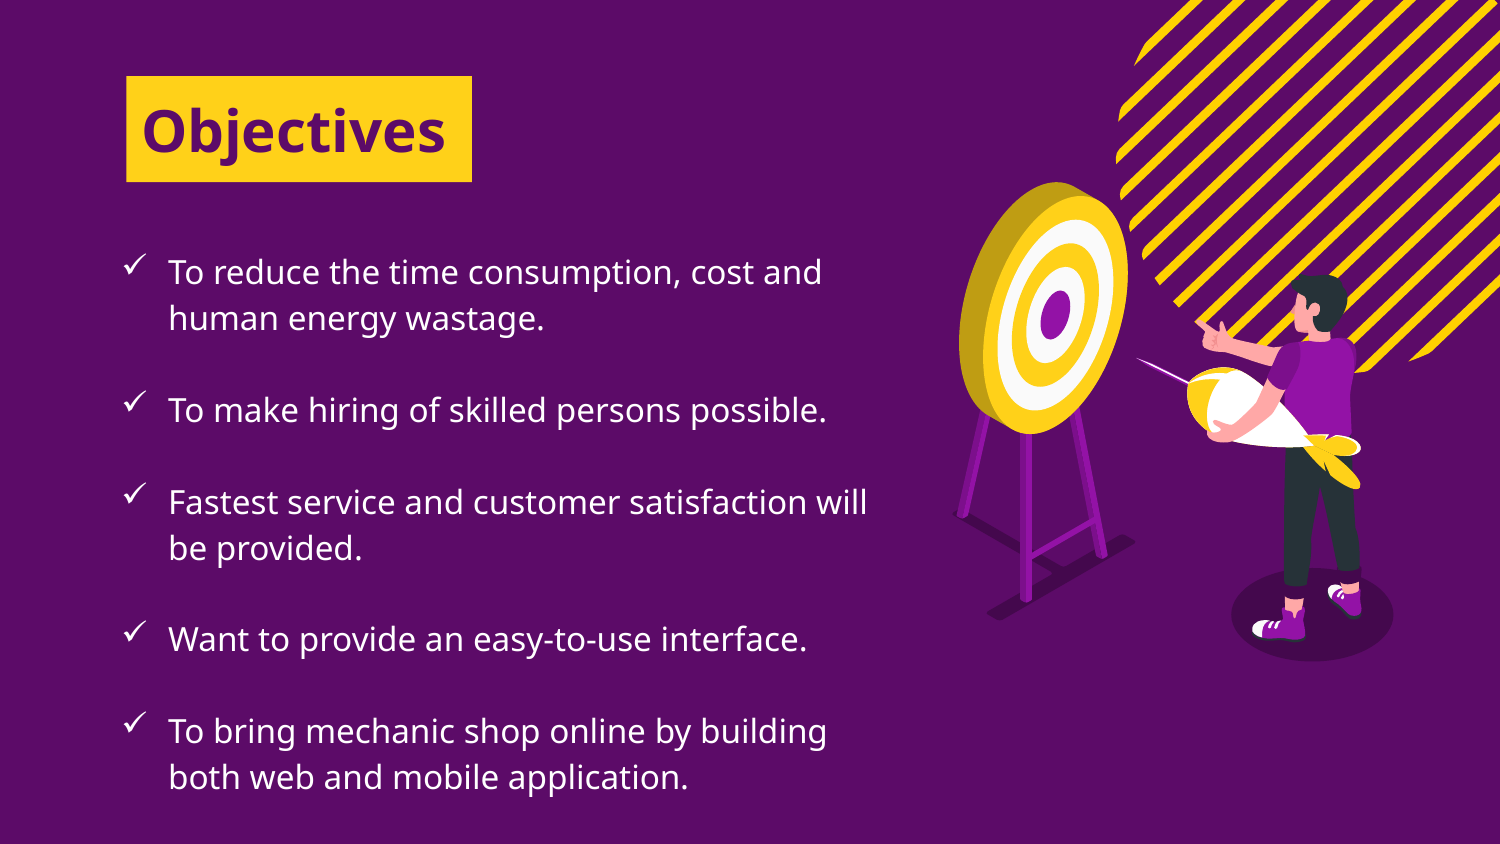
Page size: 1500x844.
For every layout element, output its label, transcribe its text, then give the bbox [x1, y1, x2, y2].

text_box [951, 181, 1394, 662]
text_box To reduce the time consumption, cost and human energy wastage. To make hiring of skilled persons possible. Fastest service and customer satisfaction will be provided. Want to provide an easy-to-use interface. To bring mechanic shop online by building both web and mobile application. [106, 237, 914, 804]
title Objectives [126, 76, 472, 183]
